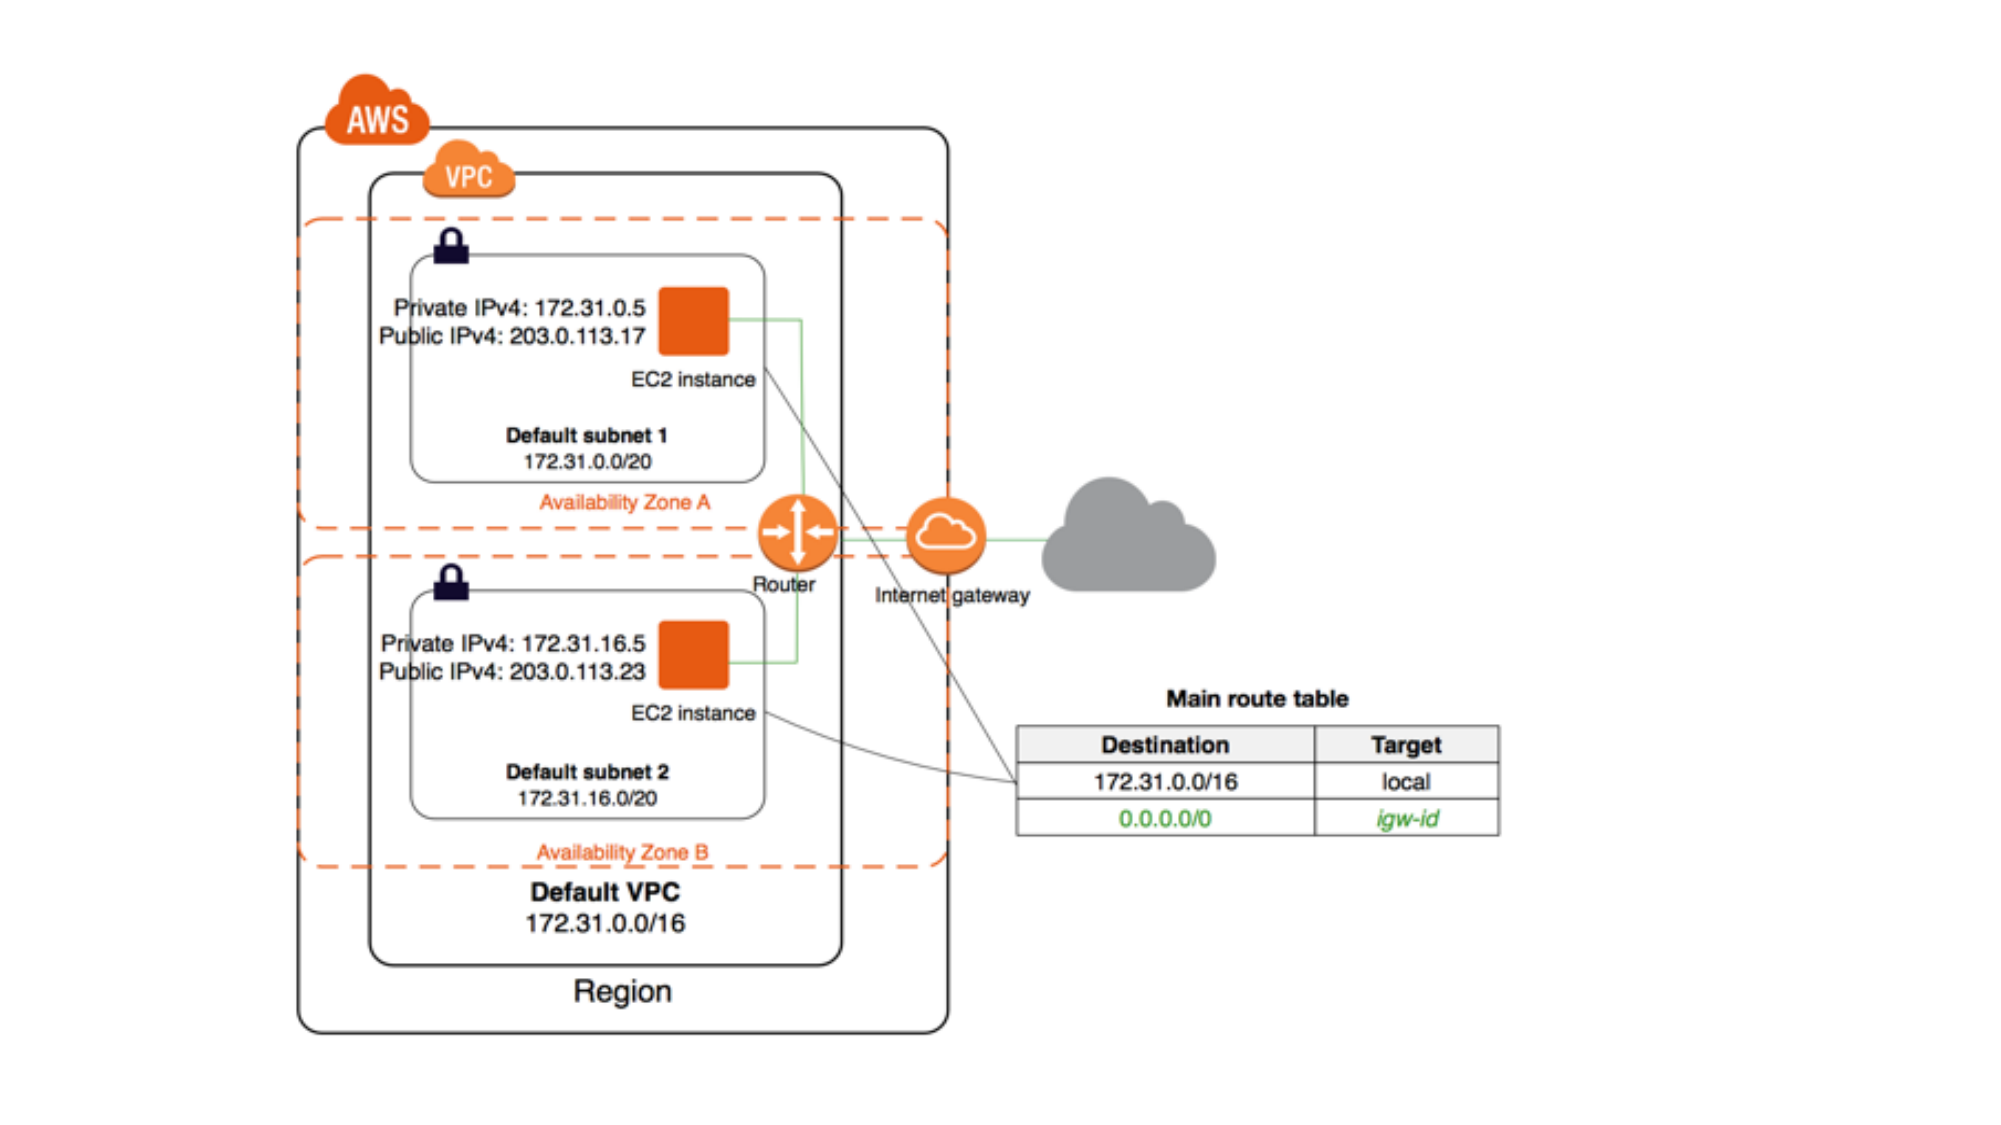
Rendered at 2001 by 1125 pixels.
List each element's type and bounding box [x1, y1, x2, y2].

list [264, 49, 1533, 1087]
